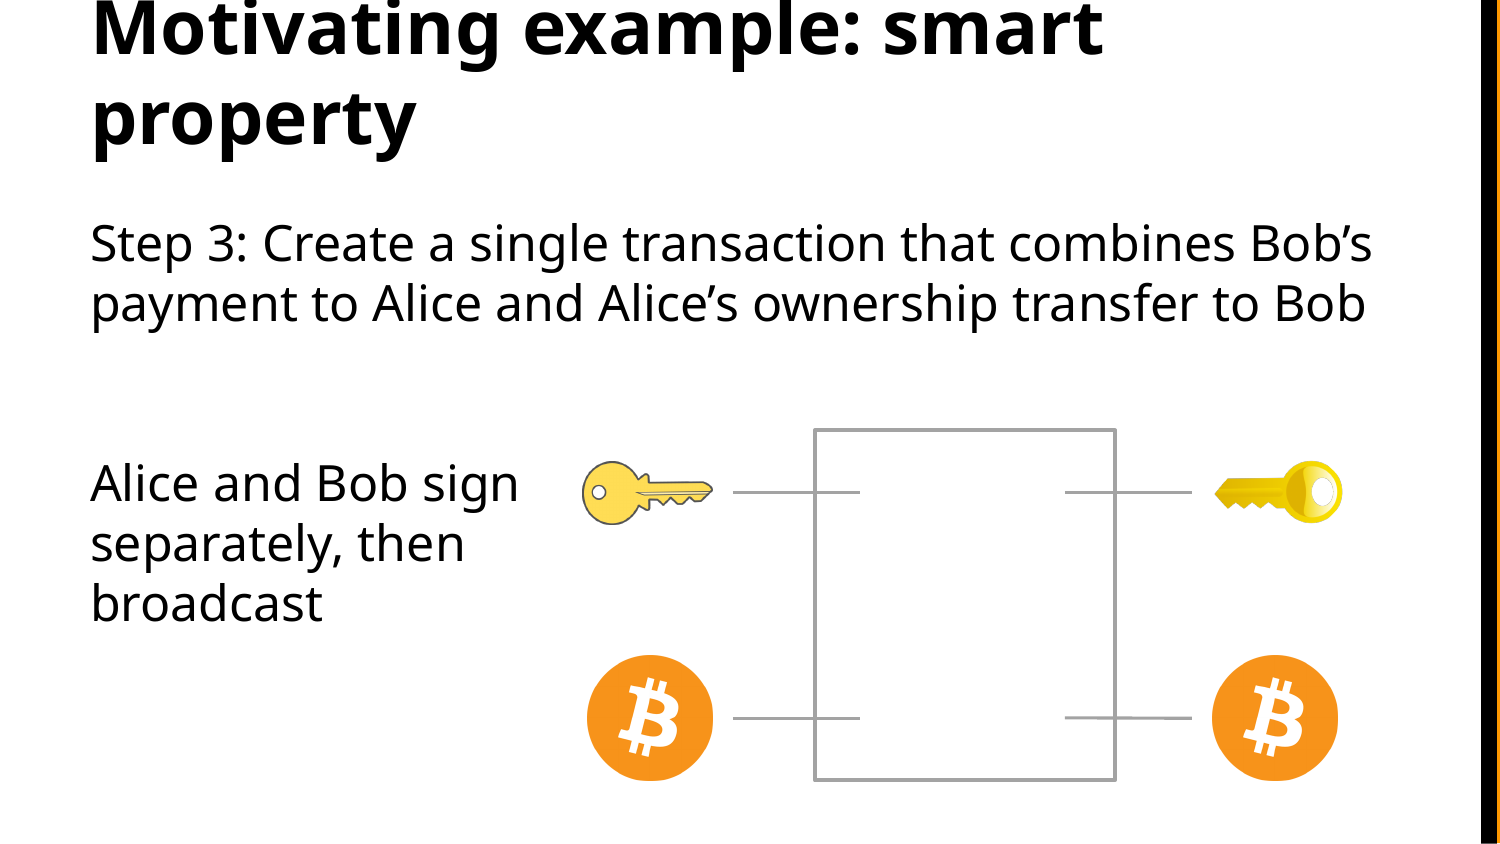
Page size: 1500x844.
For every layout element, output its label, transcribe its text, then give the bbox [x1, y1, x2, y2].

list Step 3: Create a single transaction that combines Bob’s payment to Alice and Alice’s ownership transfer to Bob Alice and Bob sign separately, then broadcast [75, 196, 1413, 808]
picture [1213, 422, 1354, 563]
picture [582, 460, 713, 525]
picture [1212, 655, 1338, 782]
title Motivating example: smart property [75, 33, 1425, 175]
picture [587, 655, 713, 782]
text_box [814, 430, 1115, 781]
